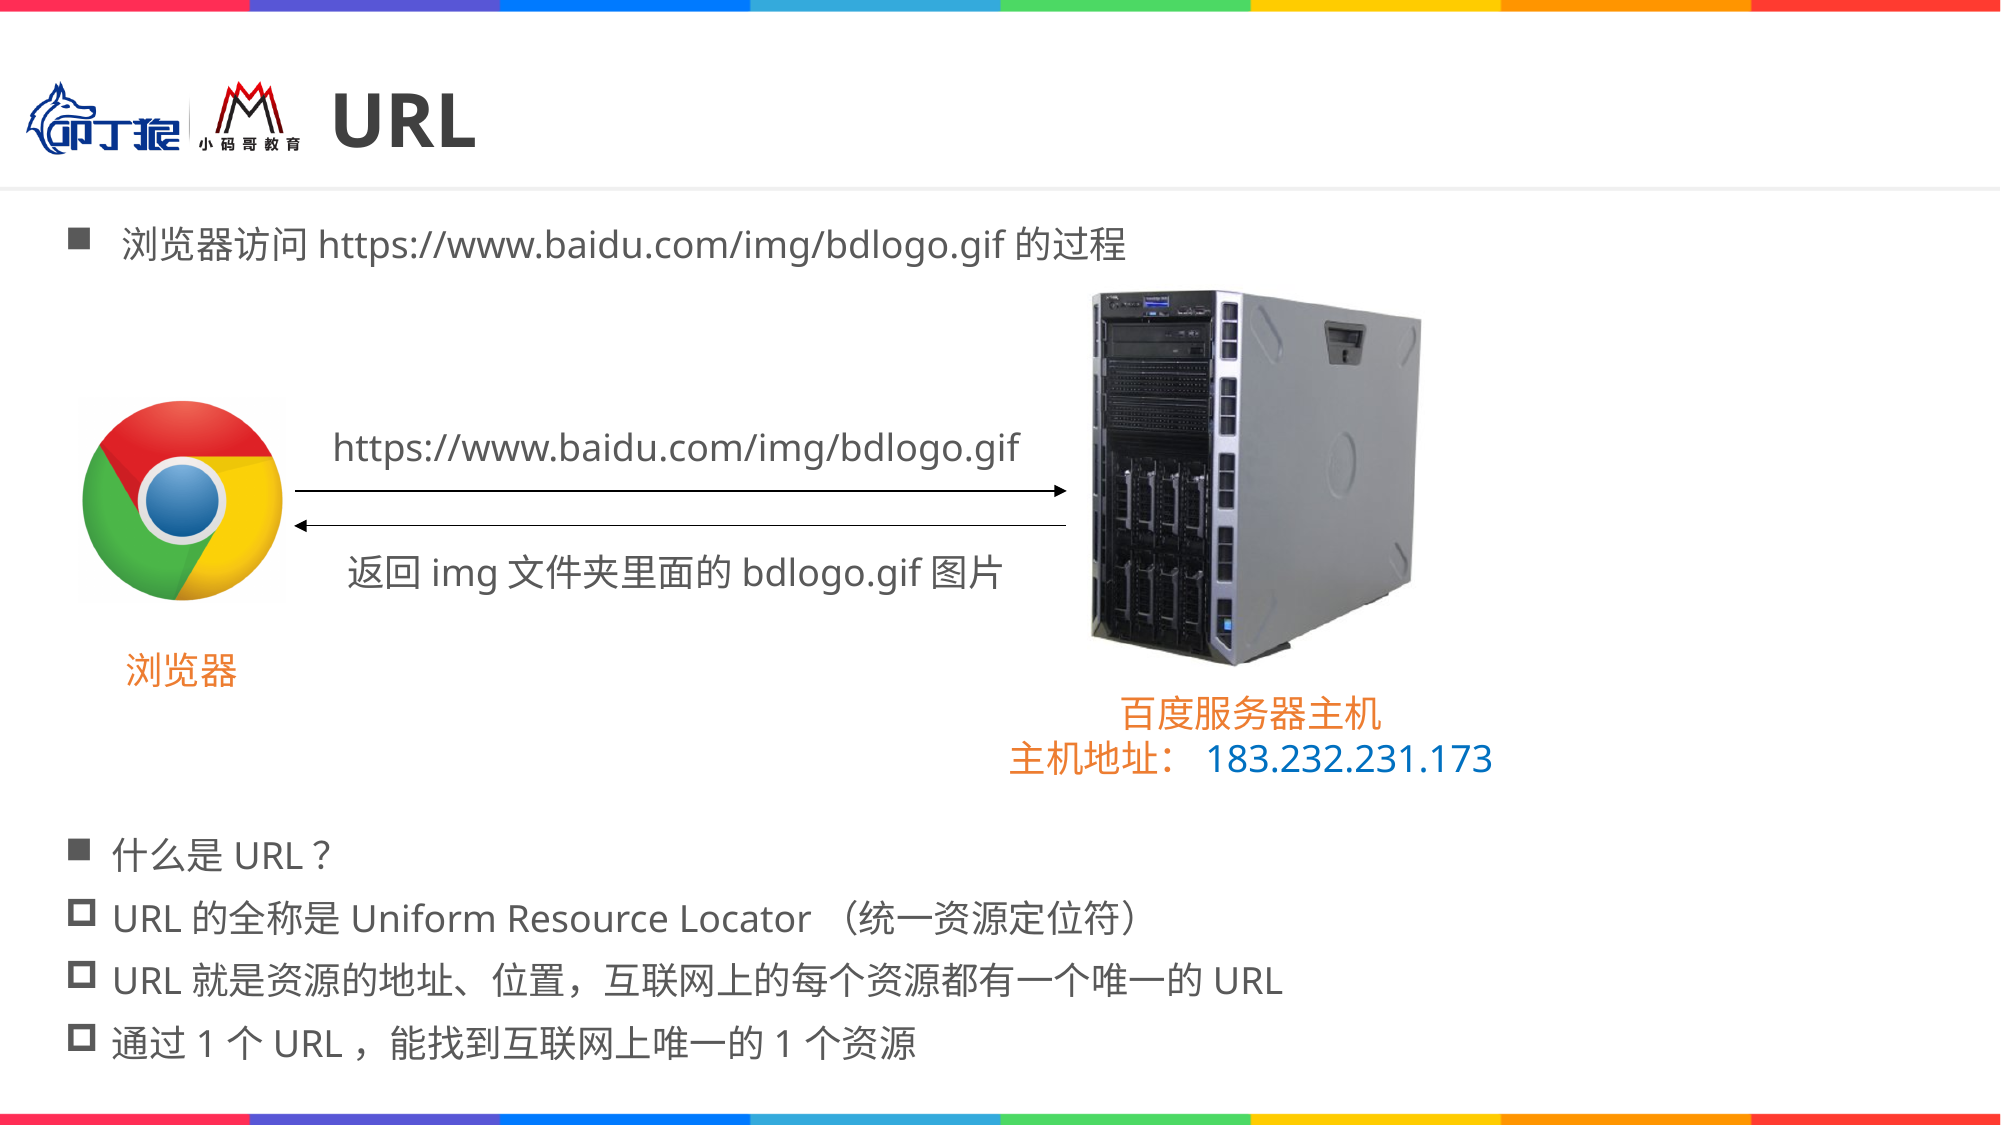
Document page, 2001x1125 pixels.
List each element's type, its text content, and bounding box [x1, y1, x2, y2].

text_box 返回img文件夹里面的bdlogo.gif图片 [332, 541, 924, 602]
text_box 浏览器访问https://www.baidu.com/img/bdlogo.gif的过程 [50, 196, 1937, 286]
text_box 什么是URL？ URL的全称是Uniform Resource Locator（统一资源定位符） URL就是资源的地址、位置，互联网上的每个资源都有一个唯一的URL 通过1个URL，能找到互联网上唯一的1个资源 [50, 807, 1937, 1082]
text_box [78, 396, 286, 699]
text_box https://www.baidu.com/img/bdlogo.gif [317, 416, 924, 477]
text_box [924, 277, 1578, 800]
title URL [314, 64, 1968, 182]
picture [0, 0, 2001, 1125]
